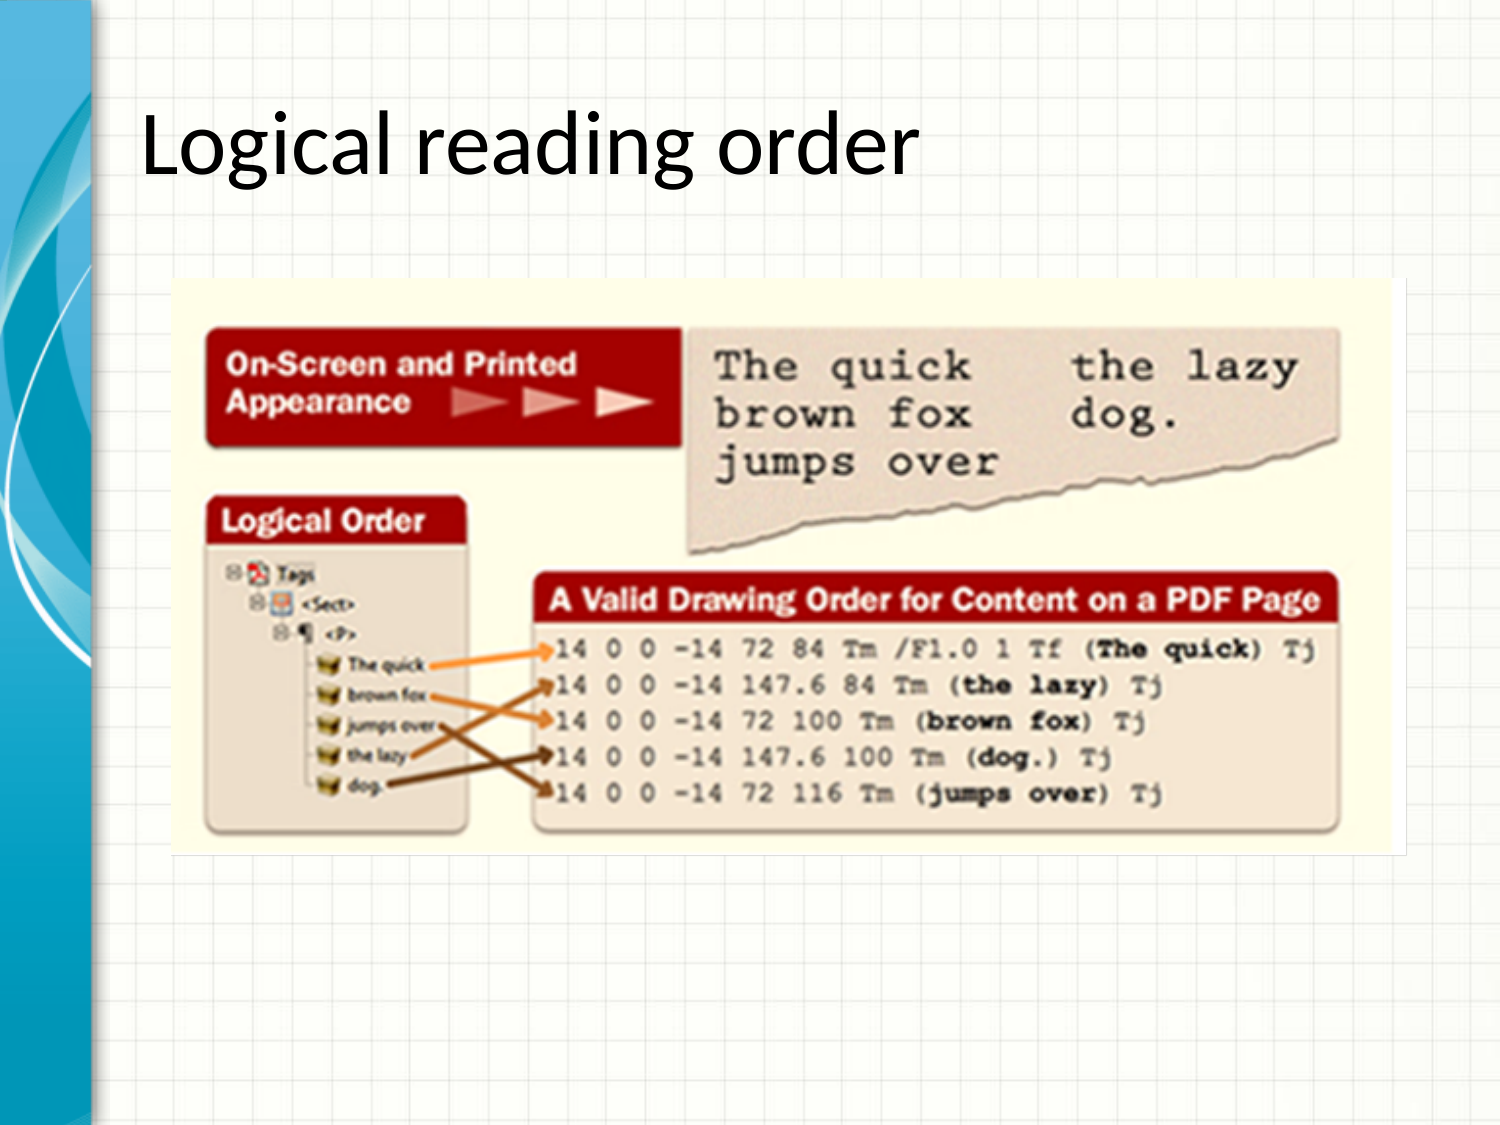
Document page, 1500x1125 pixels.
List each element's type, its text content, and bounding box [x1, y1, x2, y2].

picture [0, 0, 1500, 1125]
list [170, 278, 1409, 858]
title Logical reading order [125, 44, 1450, 232]
